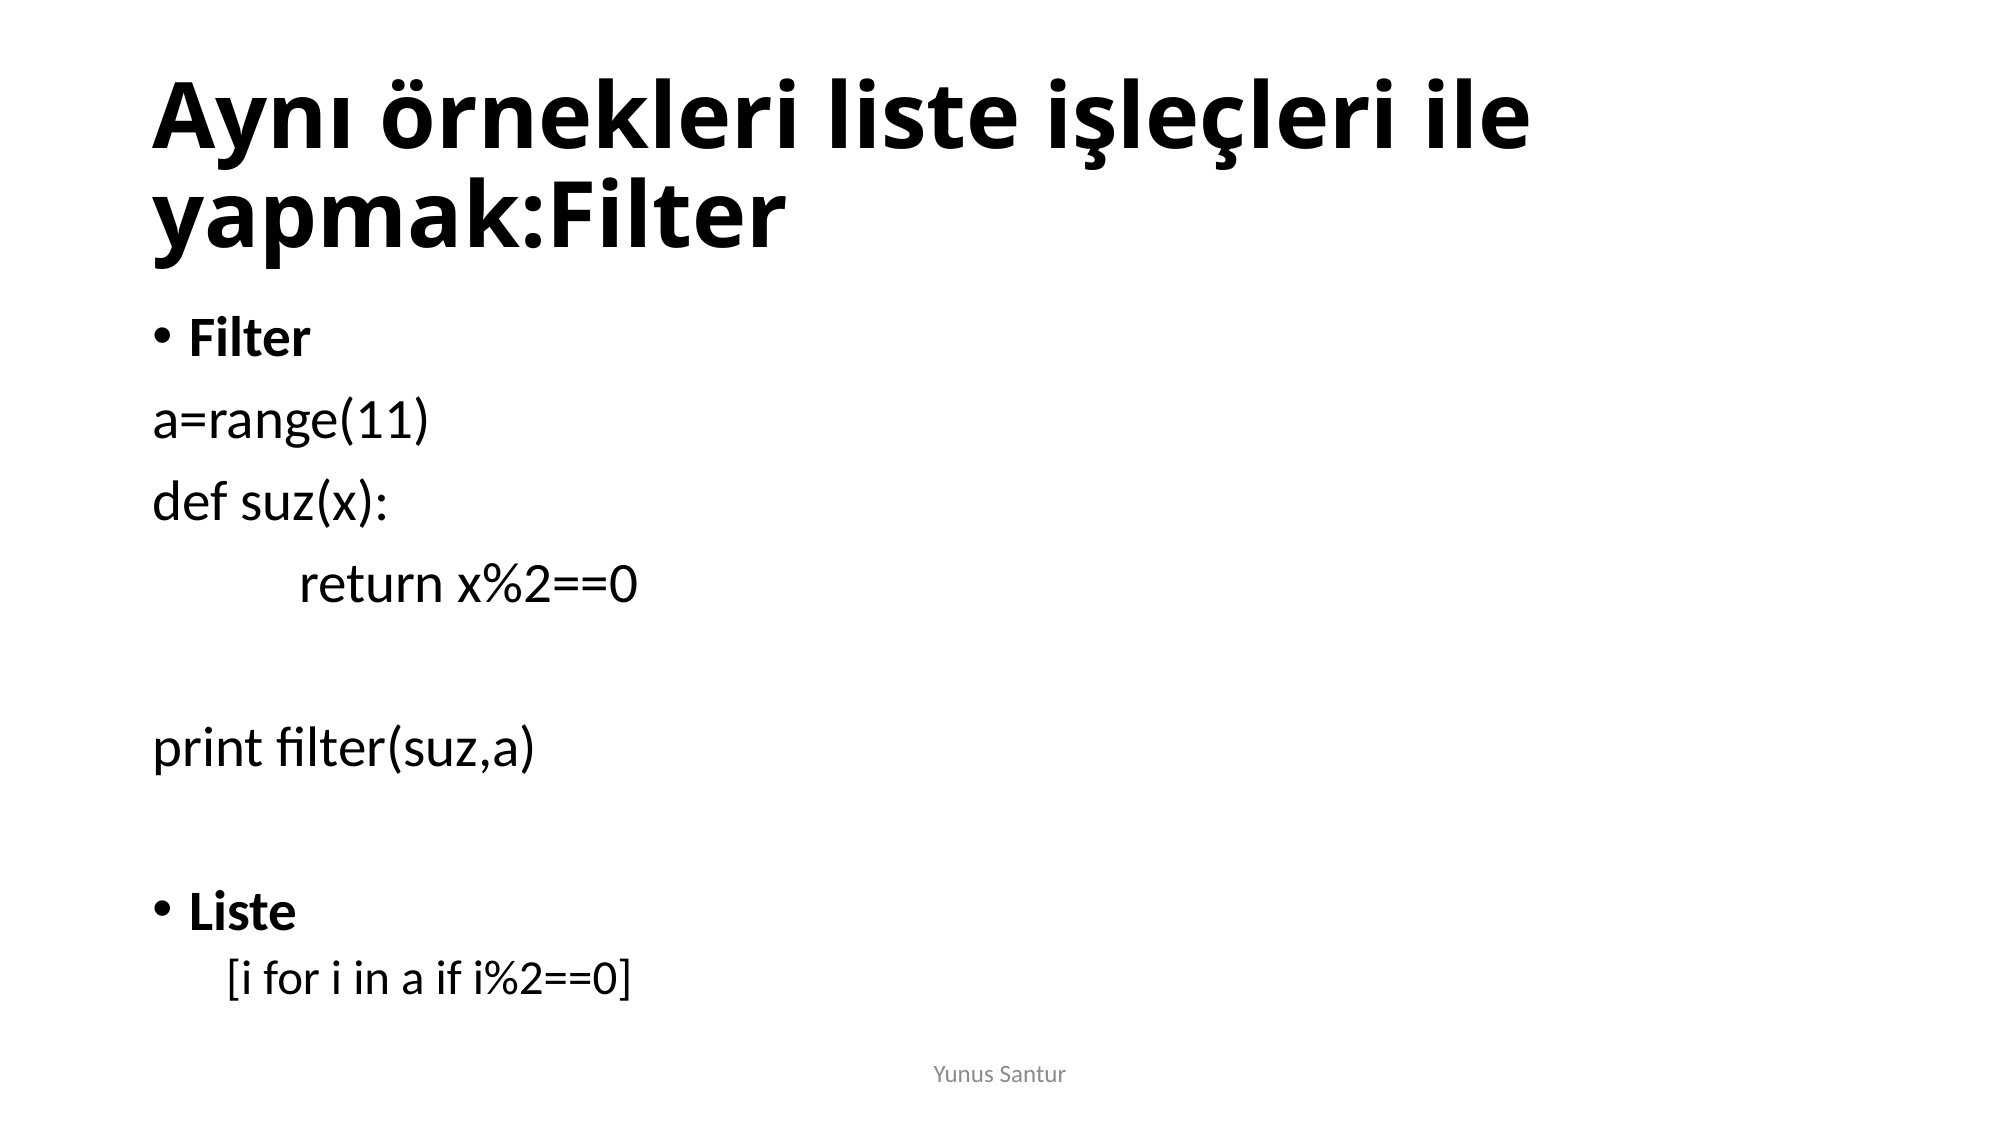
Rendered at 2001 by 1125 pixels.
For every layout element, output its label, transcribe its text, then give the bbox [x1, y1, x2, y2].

title Aynı örnekleri liste işleçleri ile yapmak:Filter [137, 59, 1863, 278]
footer Yunus Santur [662, 1042, 1338, 1103]
list Filter a=range(11) def suz(x): return x%2==0 print filter(suz,a) Liste [i for i in a if i%2==0] [137, 299, 1863, 1014]
